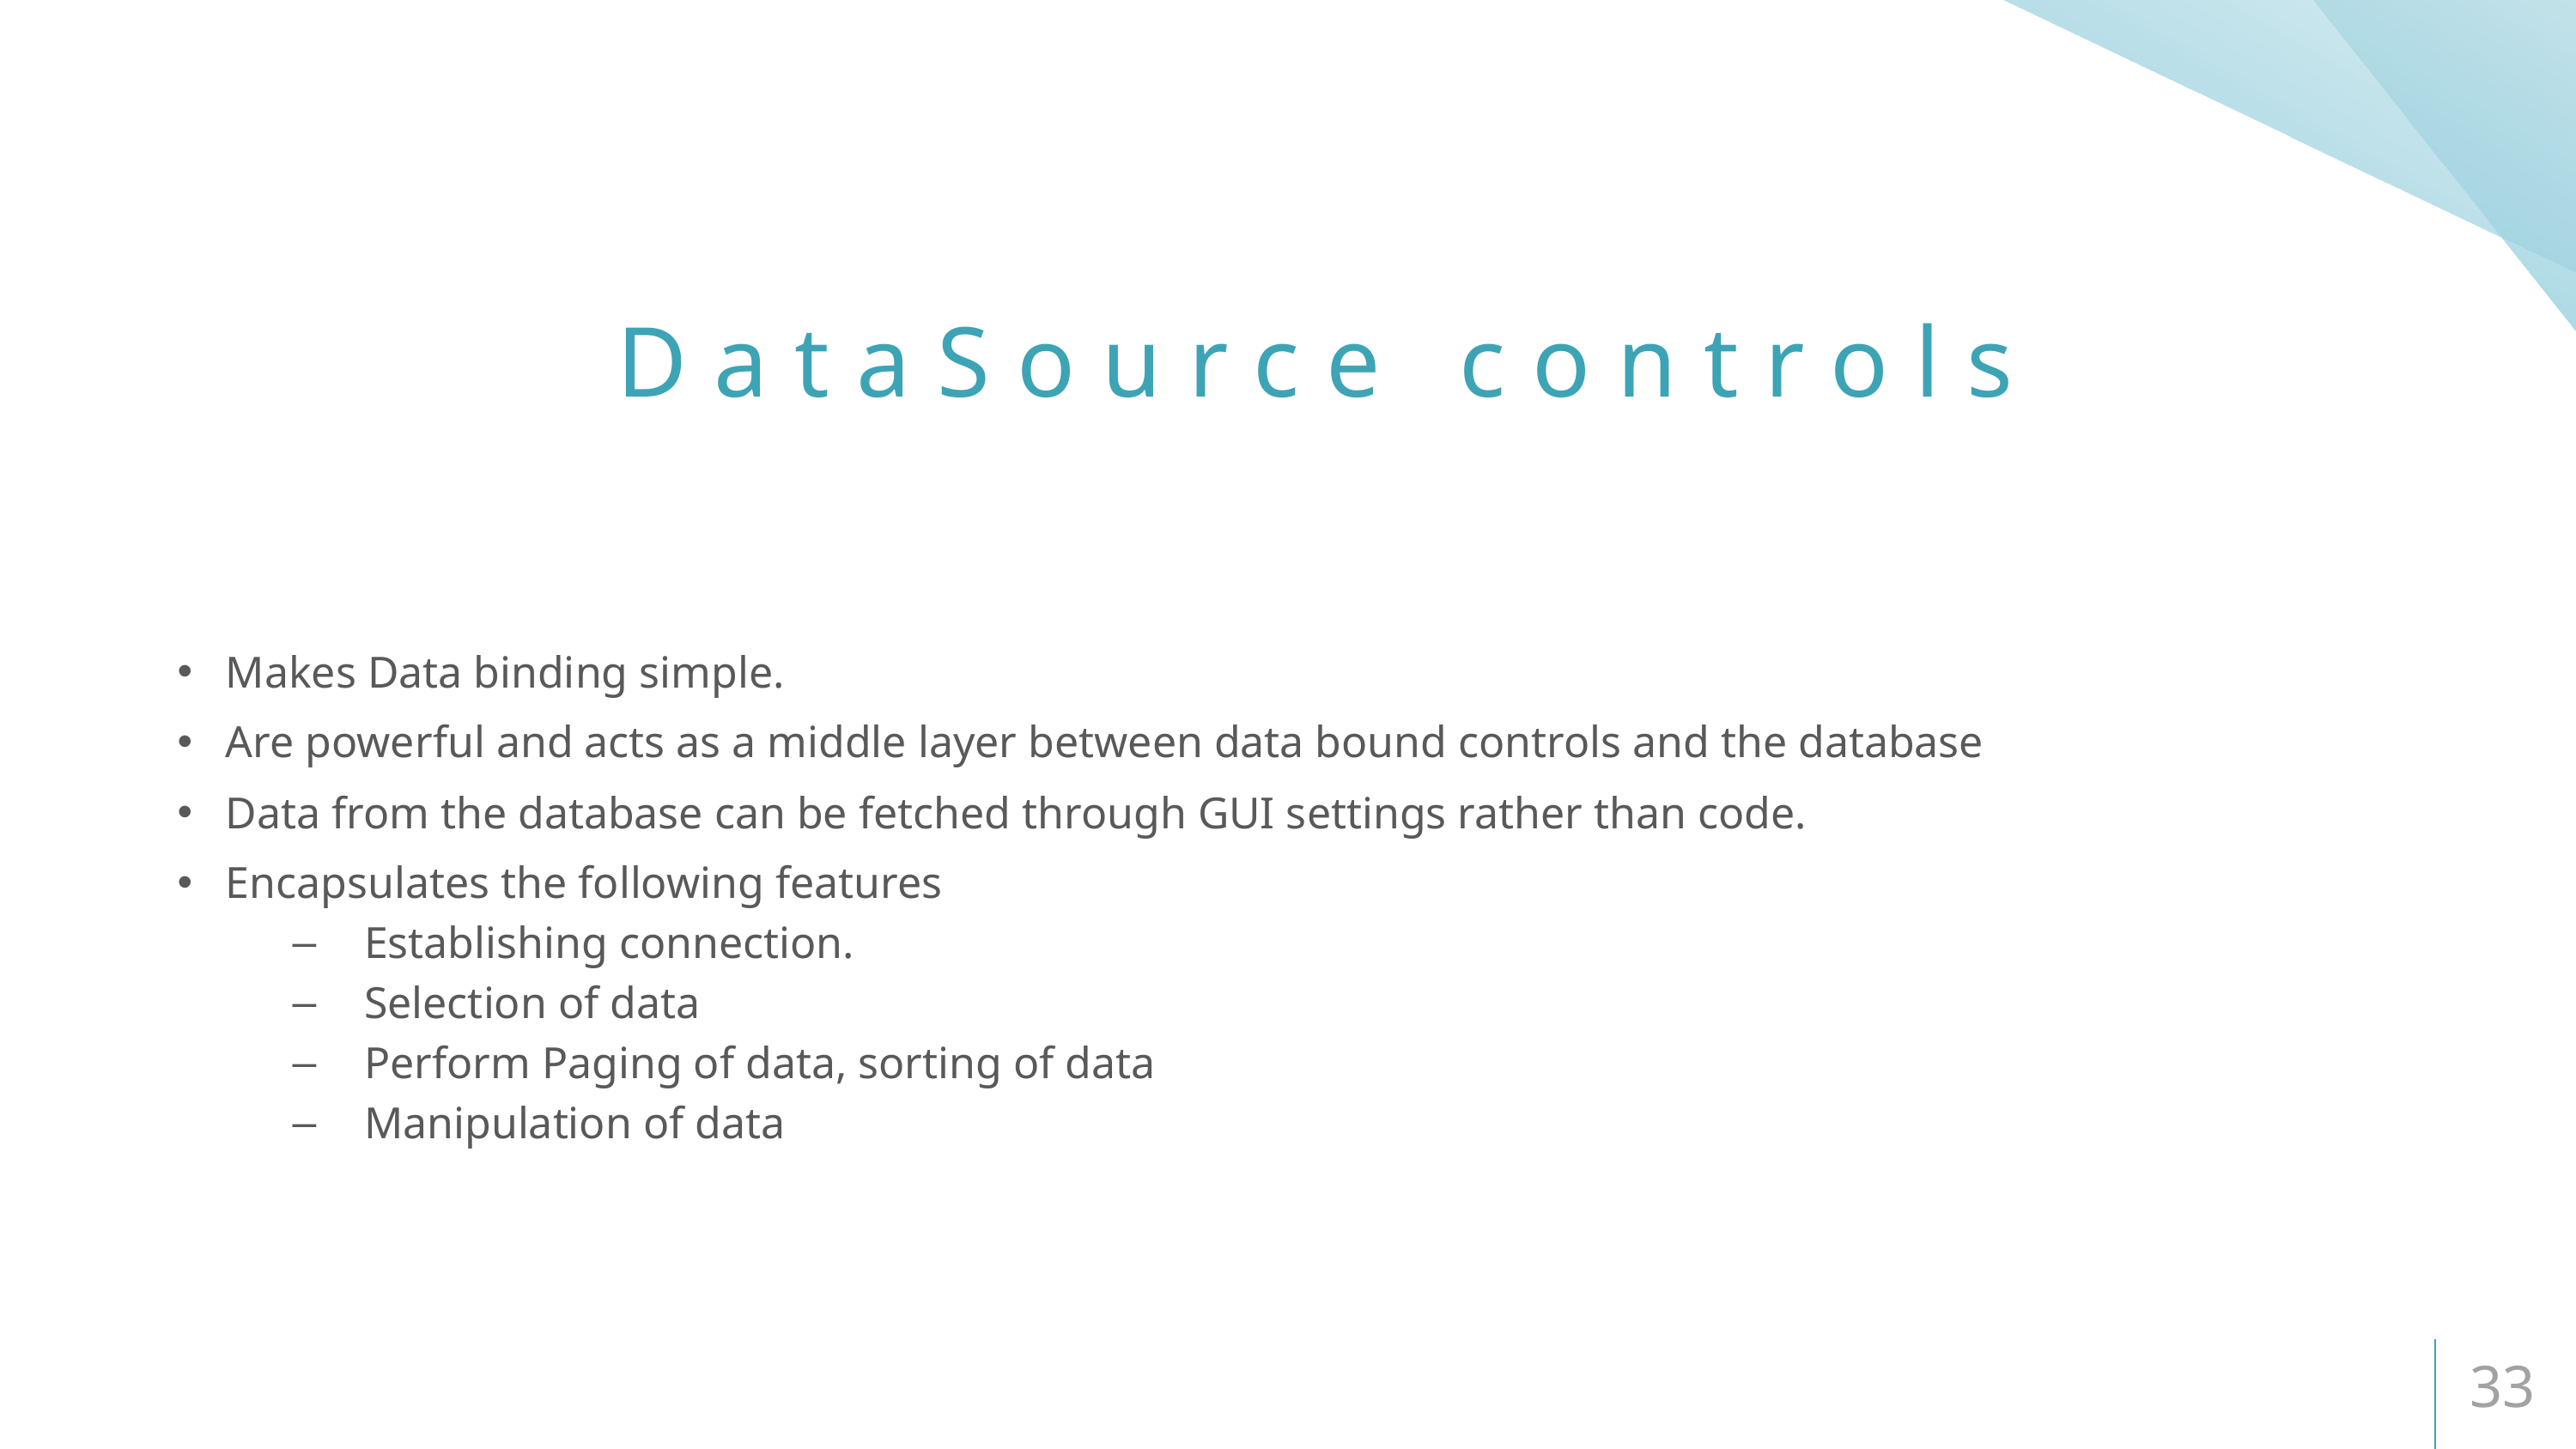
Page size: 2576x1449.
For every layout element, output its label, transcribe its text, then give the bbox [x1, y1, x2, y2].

slide_number 33 [2446, 1350, 2575, 1428]
list DataSource controls [185, 179, 2447, 428]
list Makes Data binding simple. Are powerful and acts as a middle layer between data bound controls and the database Data from the database can be fetched through GUI settings rather than code. Encapsulates the following features Establishing connection. Selection of data Perform Paging of data, sorting of data Manipulation of data [154, 622, 2416, 1080]
